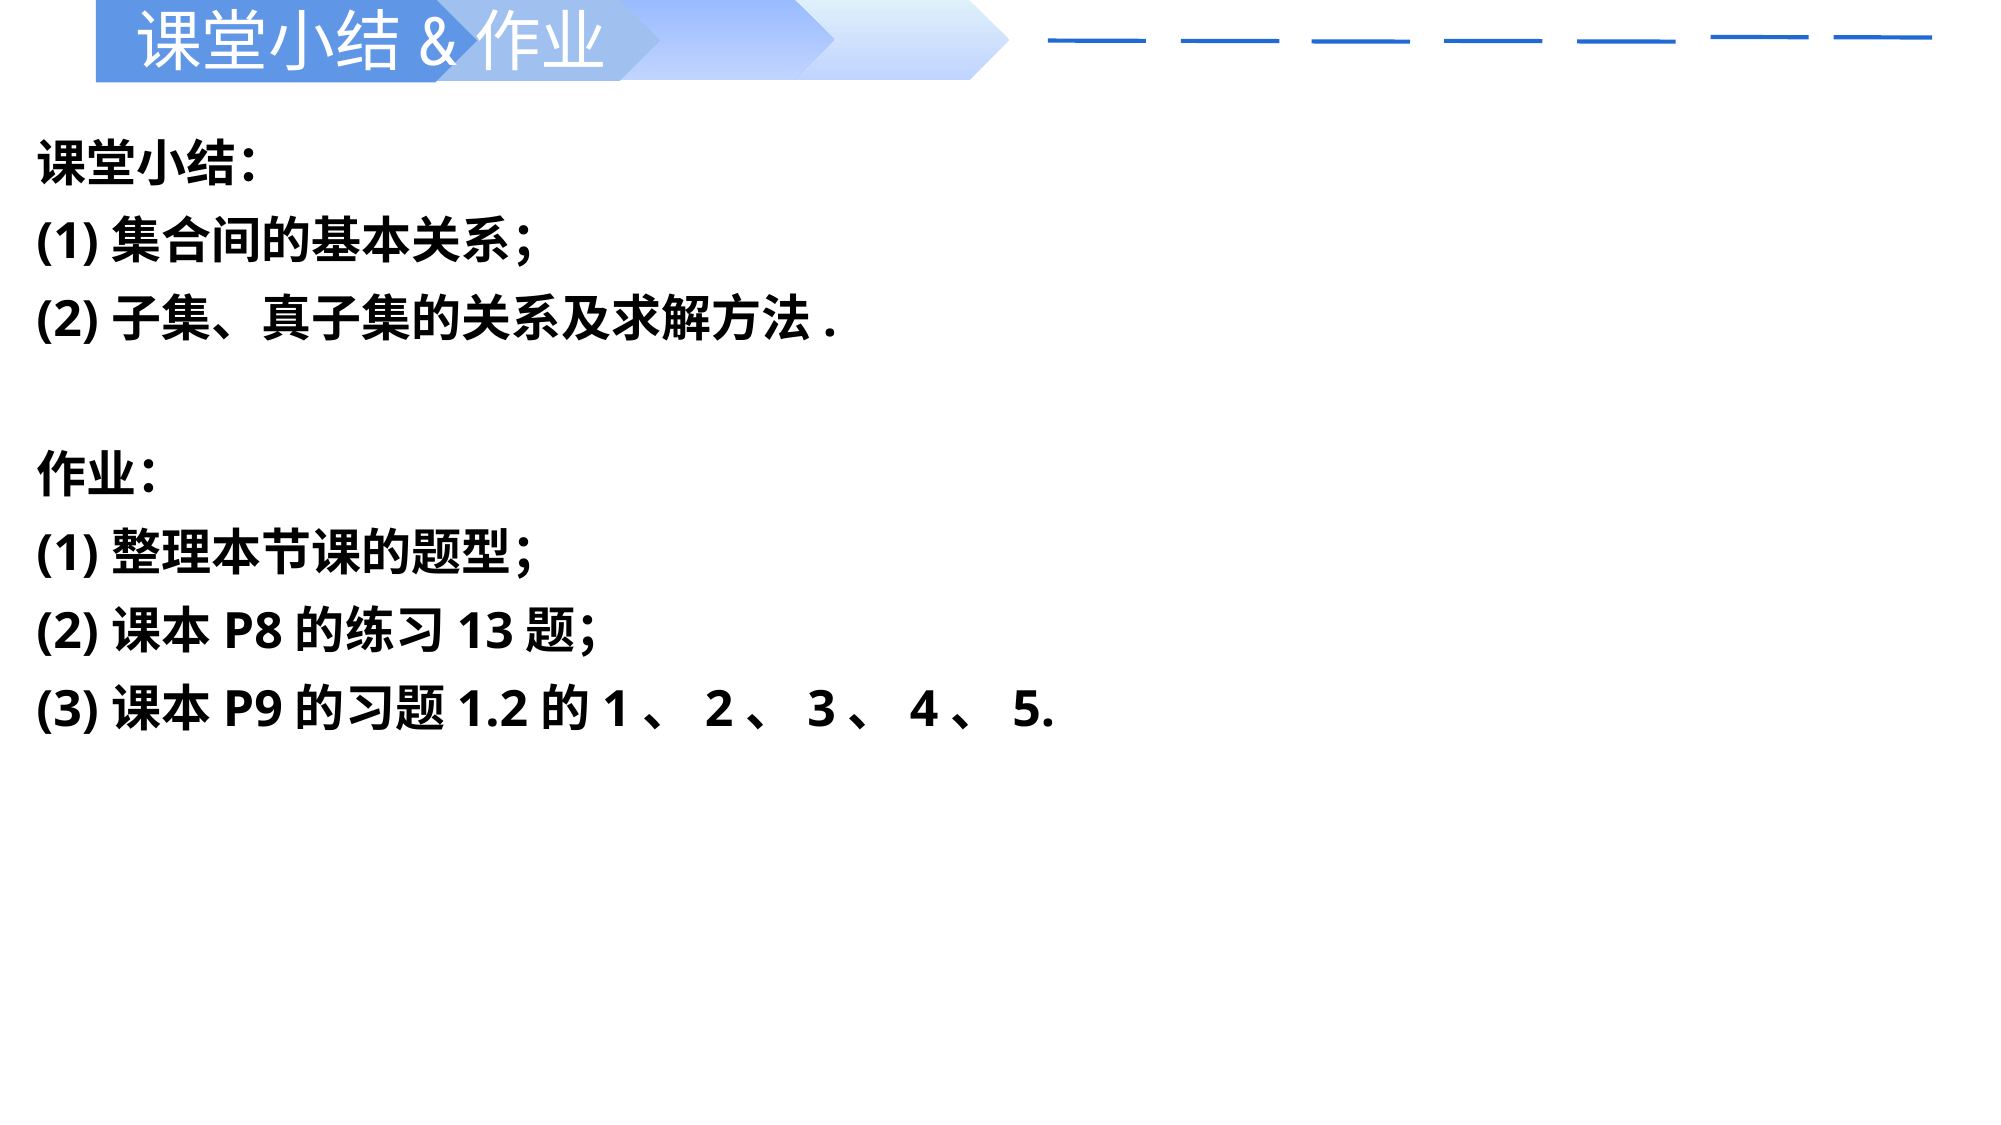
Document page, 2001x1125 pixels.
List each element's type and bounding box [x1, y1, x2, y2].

text_box [95, 0, 1933, 88]
